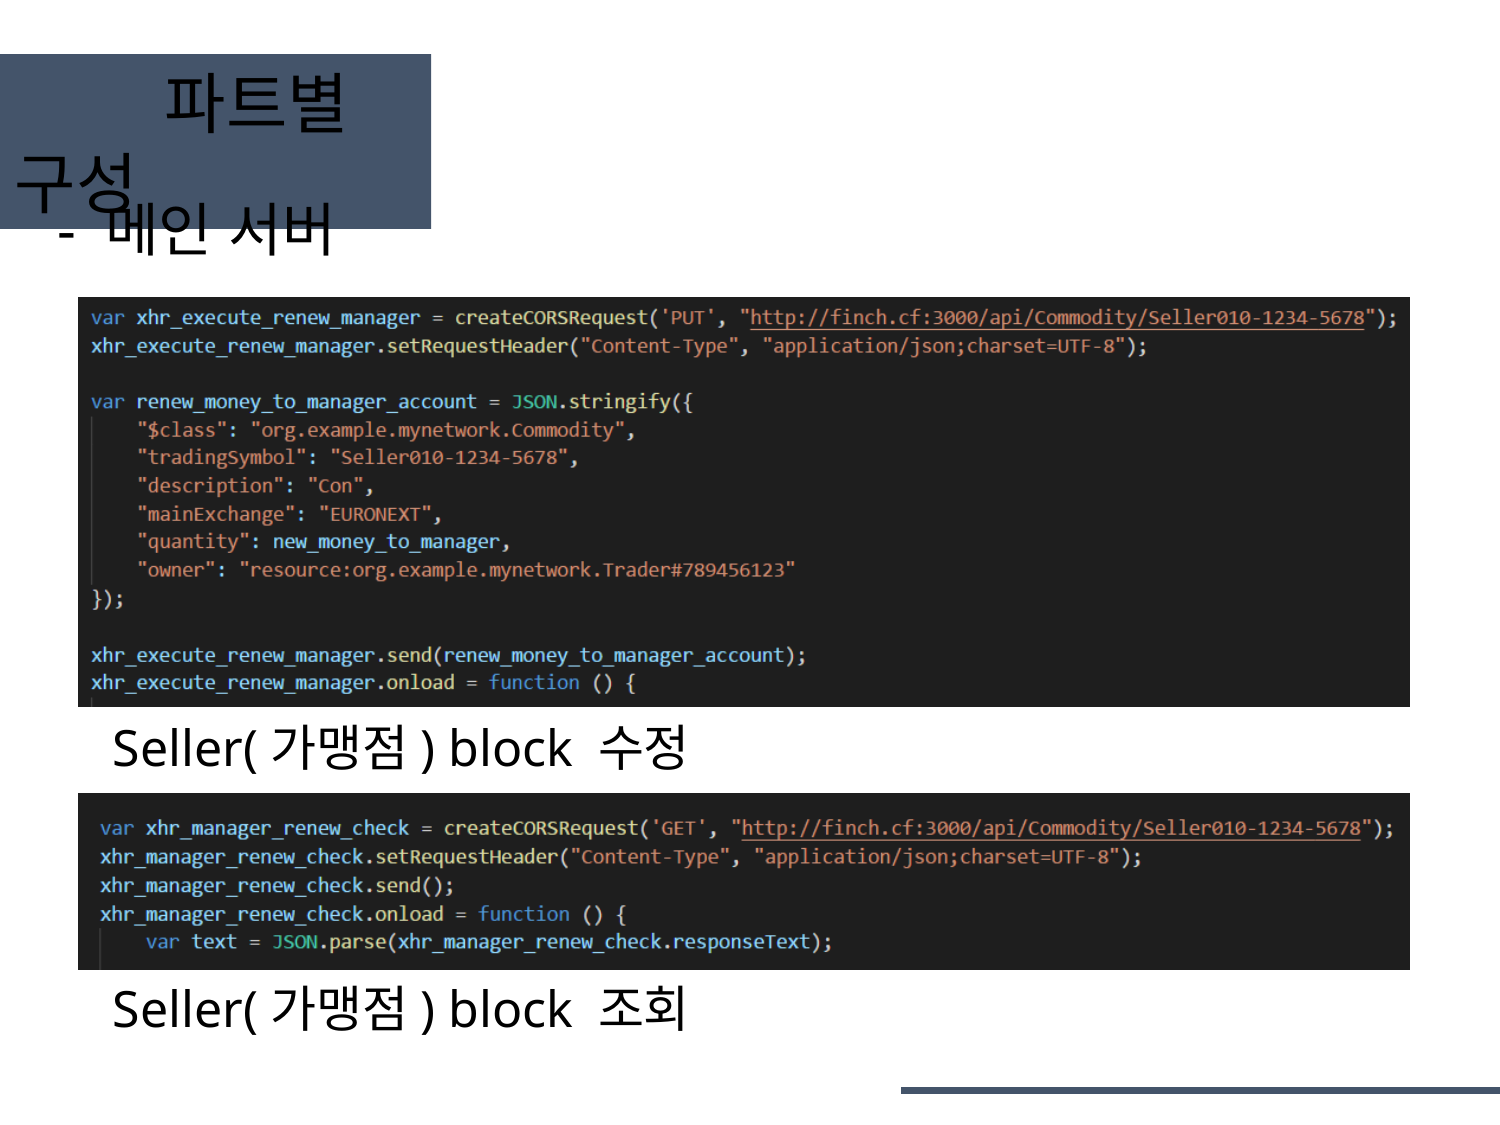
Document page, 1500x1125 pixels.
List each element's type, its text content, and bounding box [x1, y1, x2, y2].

picture [77, 793, 1410, 970]
text_box 파트별 구성 [0, 54, 432, 229]
text_box Seller(가맹점) block 수정 [97, 708, 1417, 784]
text_box Seller(가맹점) block 조회 [97, 969, 1417, 1045]
picture [77, 297, 1410, 707]
text_box - 메인 서버 [42, 185, 760, 271]
